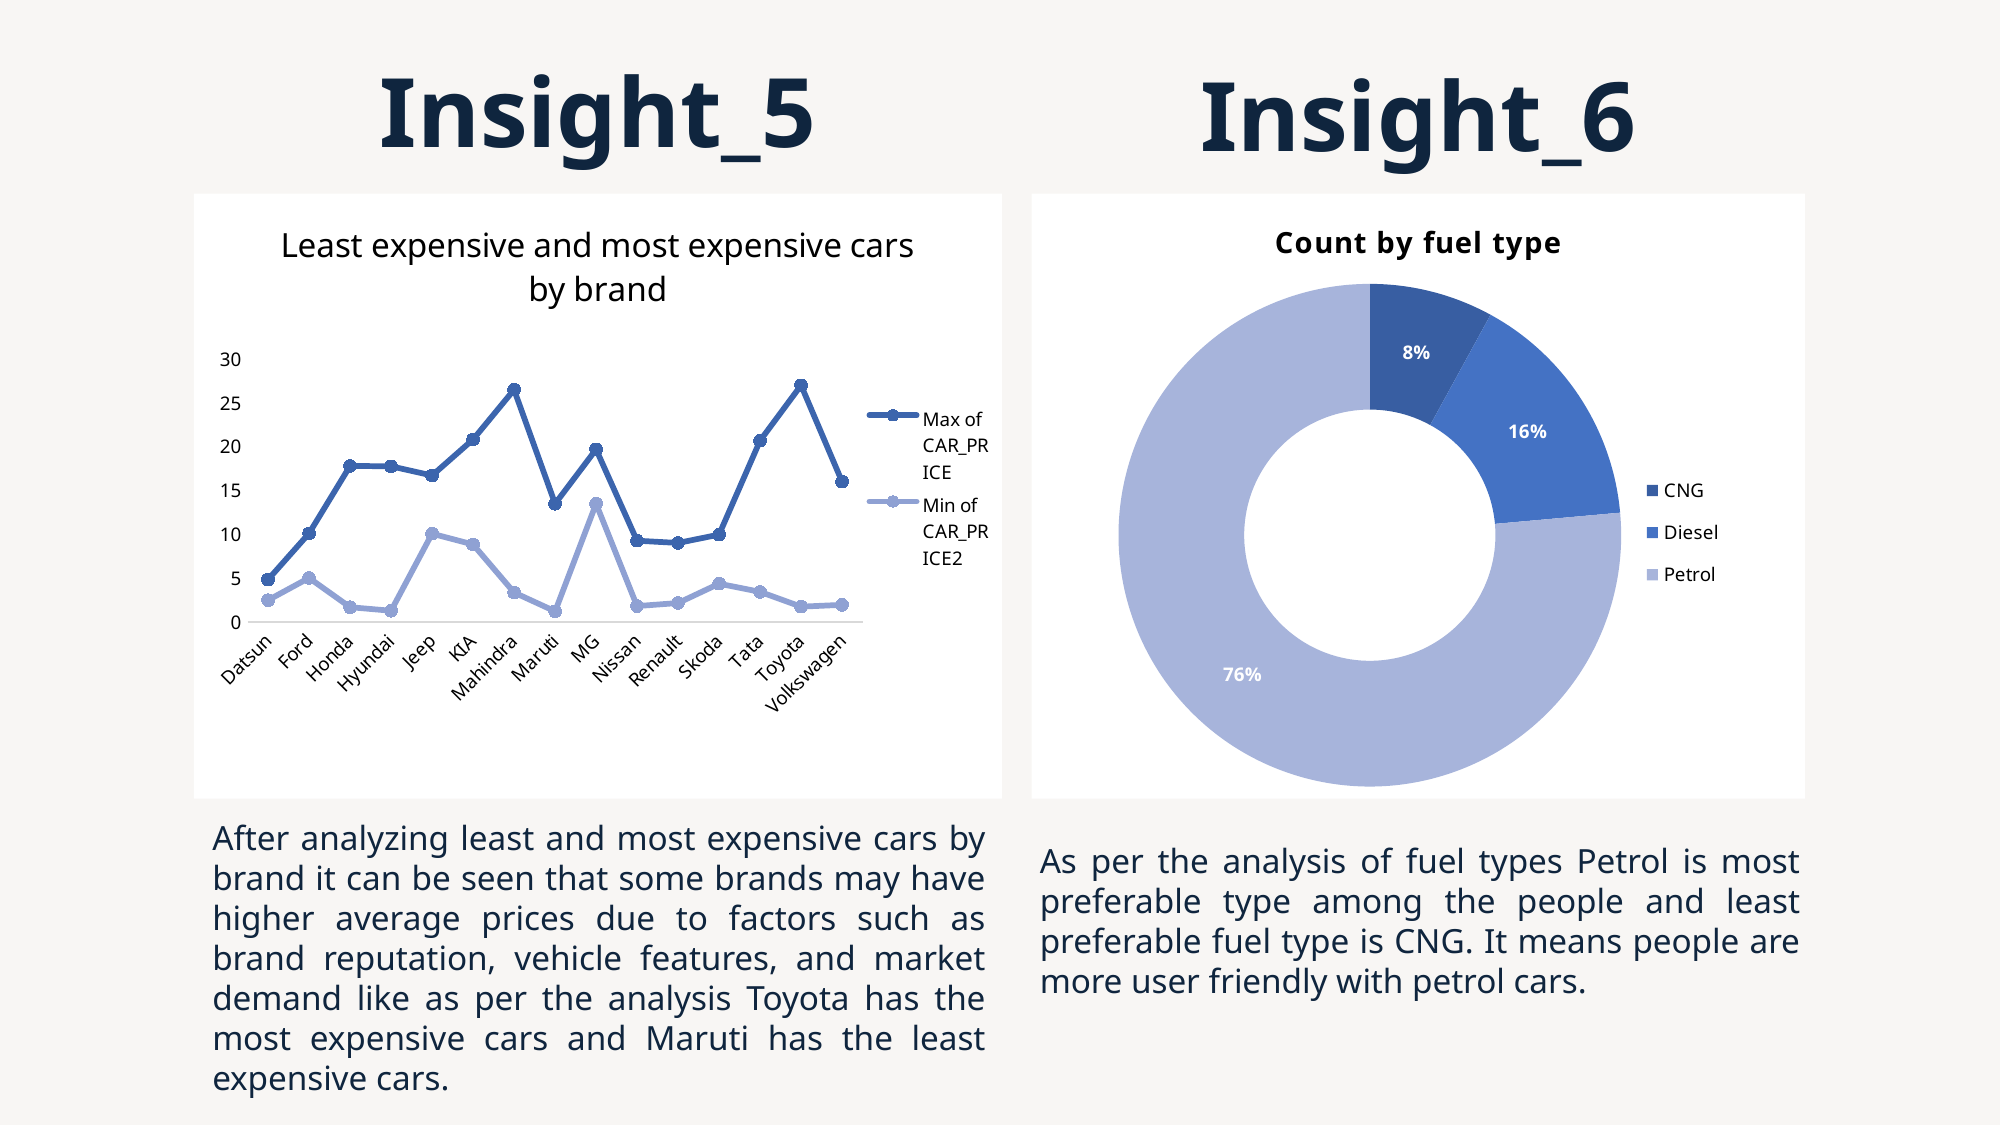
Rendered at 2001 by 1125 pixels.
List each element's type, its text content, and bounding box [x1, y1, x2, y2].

chart [1031, 193, 1805, 799]
text_box As per the analysis of fuel types Petrol is most preferable type among the people and least preferable fuel type is CNG. It means people are more user friendly with petrol cars. [1024, 833, 1817, 1071]
text_box After analyzing least and most expensive cars by brand it can be seen that some brands may have higher average prices due to factors such as brand reputation, vehicle features, and market demand like as per the analysis Toyota has the most expensive cars and Maruti has the least expensive cars. [197, 834, 1002, 1080]
chart [193, 193, 1002, 799]
text_box Insight_5 [193, 51, 1002, 183]
title Insight_6 [1031, 54, 1805, 186]
